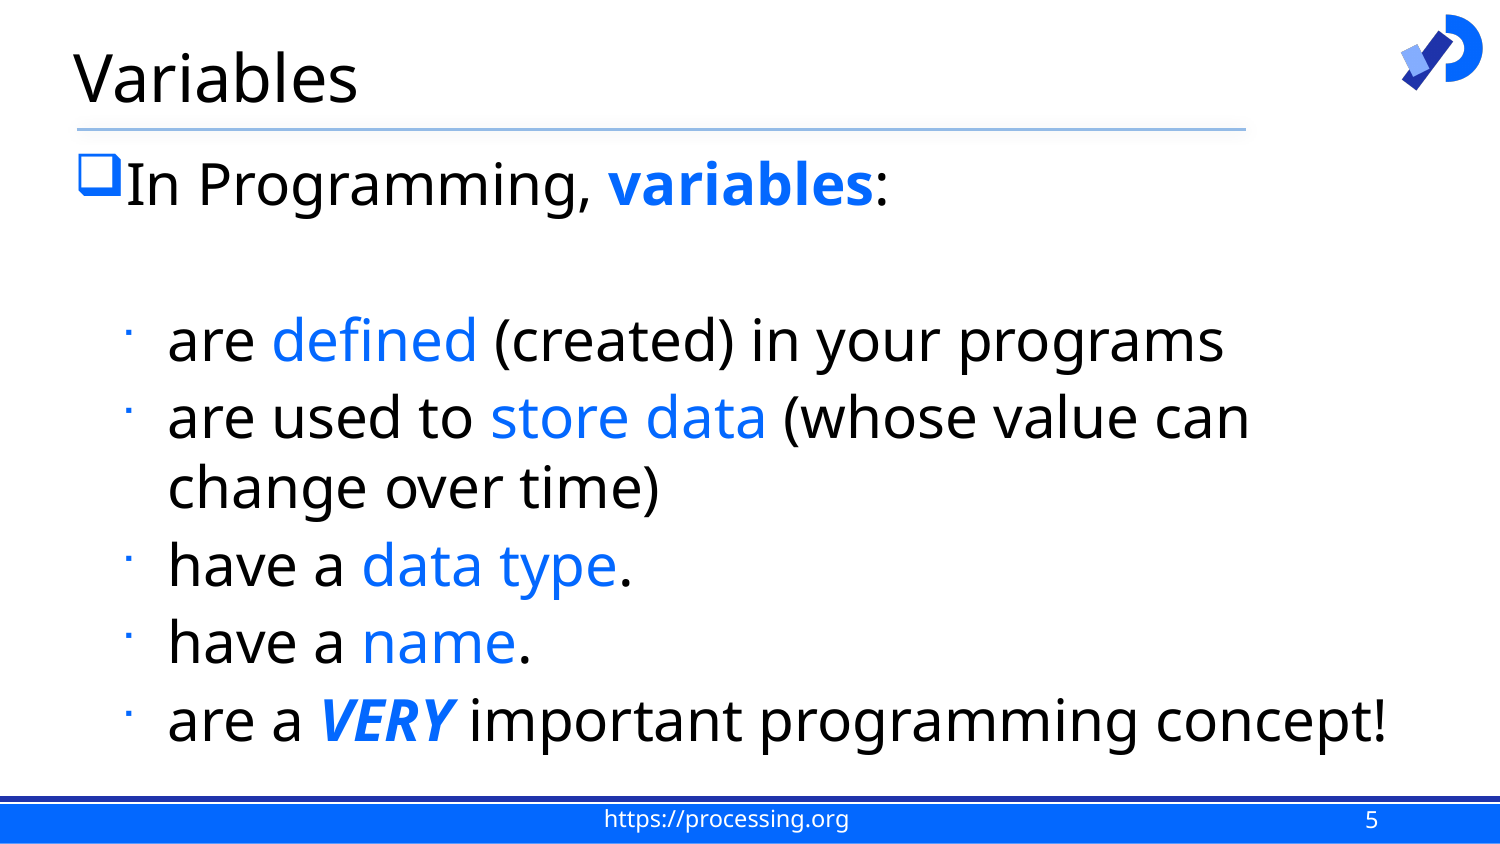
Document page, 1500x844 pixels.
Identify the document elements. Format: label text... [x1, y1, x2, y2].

title Variables [64, 0, 1341, 126]
footer https://processing.org [527, 802, 927, 843]
list In Programming, variables: are defined (created) in your programs are used to store data (whose value can change over time) have a data type. have a name. are a VERY important programming concept! [64, 137, 1450, 844]
picture [1398, 9, 1485, 96]
slide_number 5 [1074, 799, 1388, 844]
